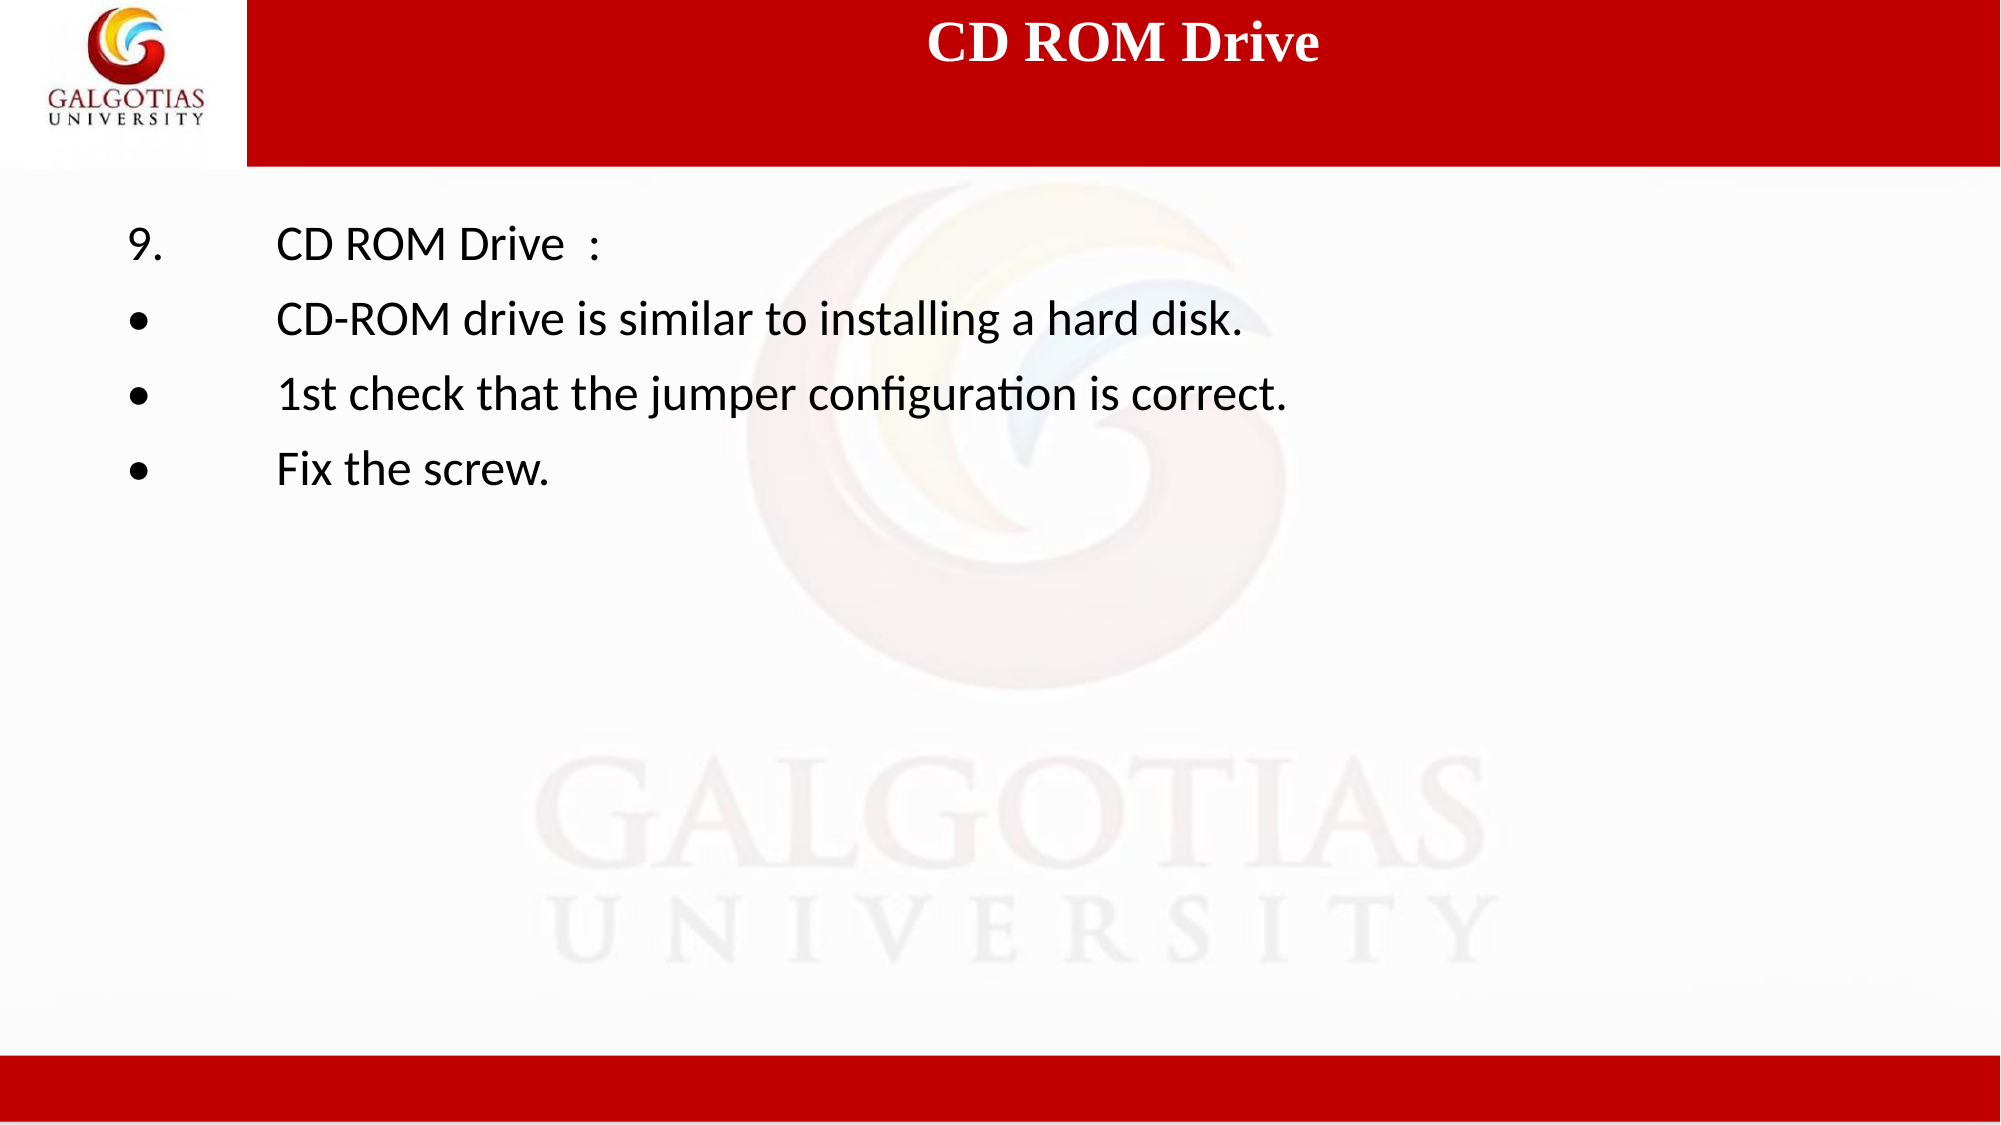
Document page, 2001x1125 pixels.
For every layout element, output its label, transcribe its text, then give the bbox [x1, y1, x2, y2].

list CD ROM Drive [335, 3, 1912, 110]
picture [0, 0, 2001, 1125]
list 9. CD ROM Drive : • CD-ROM drive is similar to installing a hard disk. • 1st check that the jumper configuration is correct. • Fix the screw. [111, 209, 1898, 1010]
